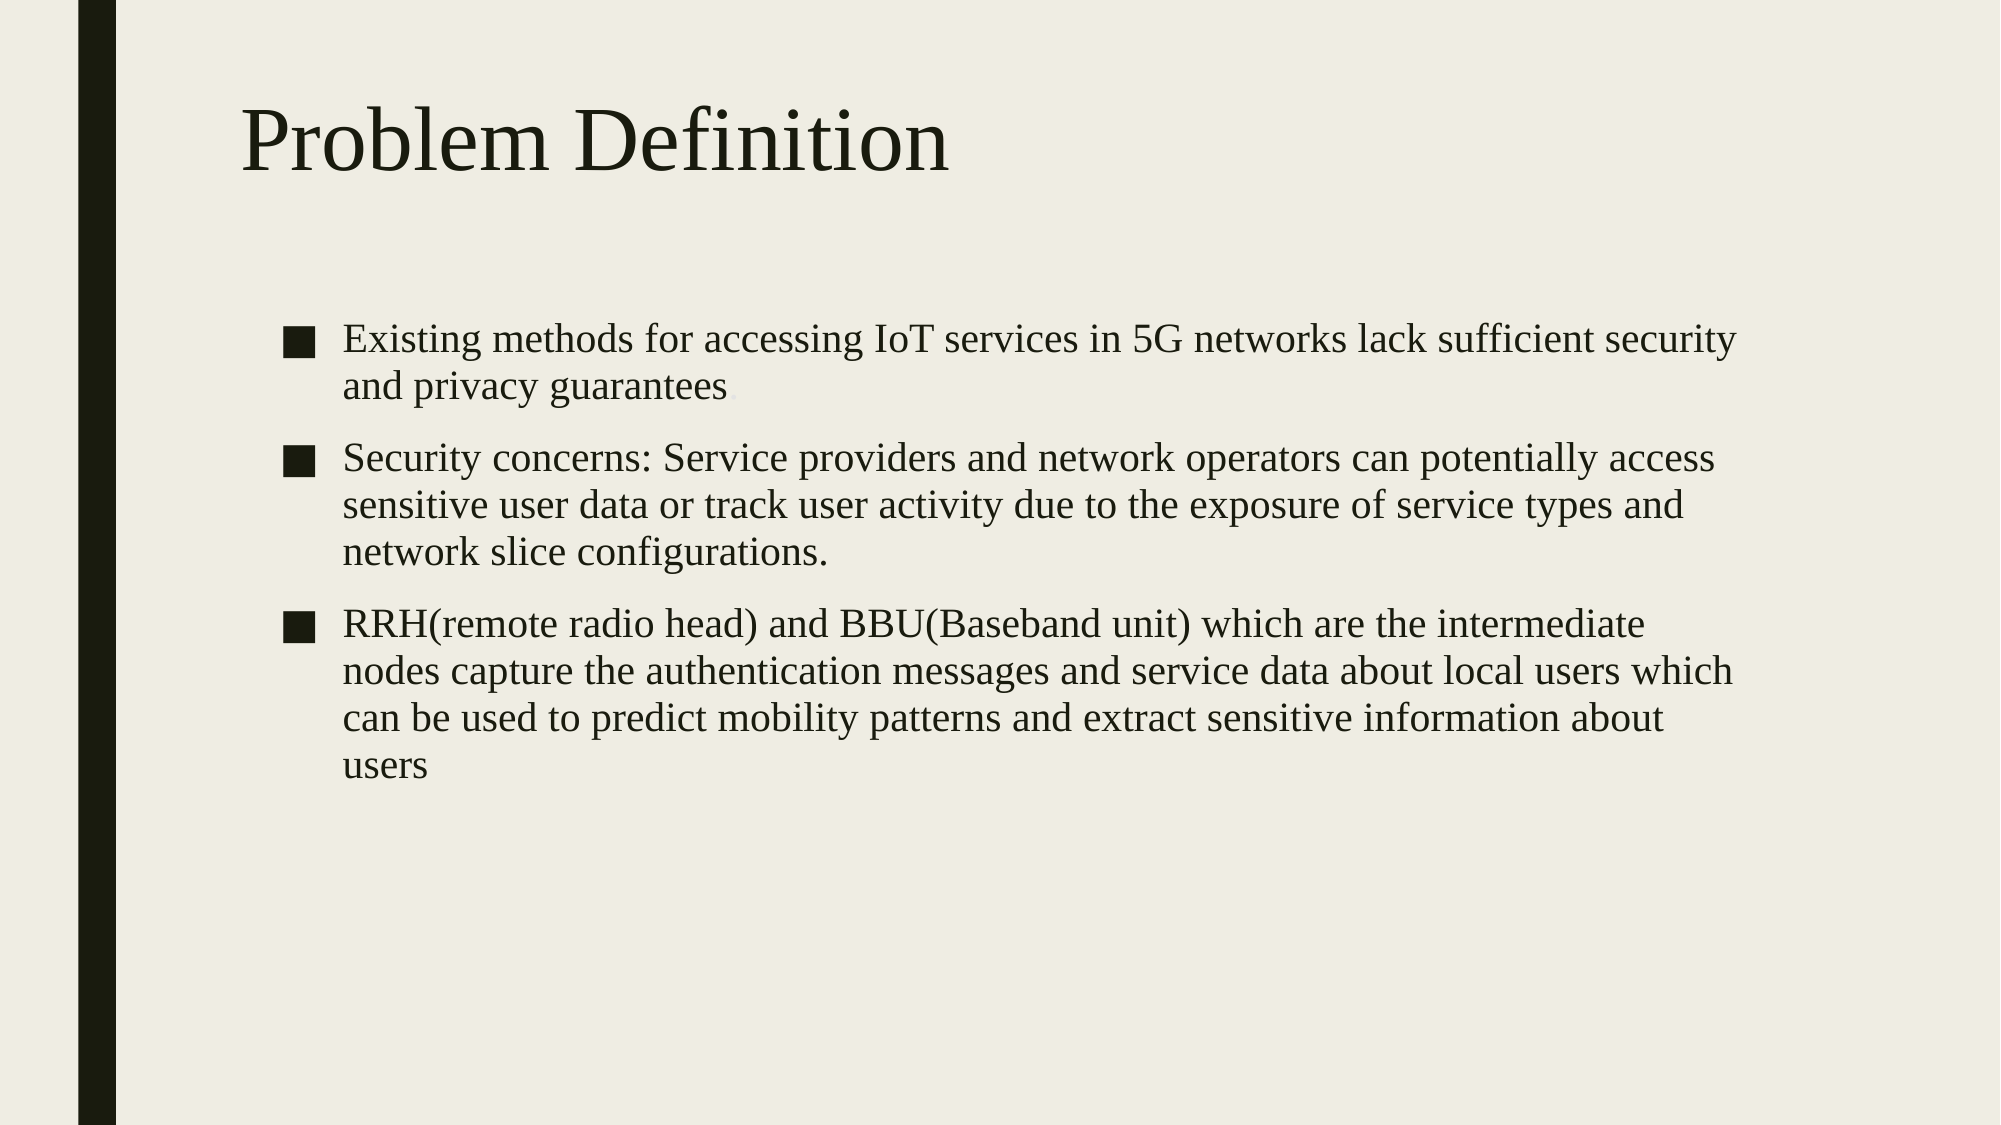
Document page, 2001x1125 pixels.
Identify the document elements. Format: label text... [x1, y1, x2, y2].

title Problem Definition [225, 84, 1800, 241]
list Existing methods for accessing IoT services in 5G networks lack sufficient security and privacy guarantees. Security concerns: Service providers and network operators can potentially access sensitive user data or track user activity due to the exposure of service types and network slice configurations. RRH(remote radio head) and BBU(Baseband unit) which are the intermediate nodes capture the authentication messages and service data about local users which can be used to predict mobility patterns and extract sensitive information about users [264, 307, 1761, 818]
